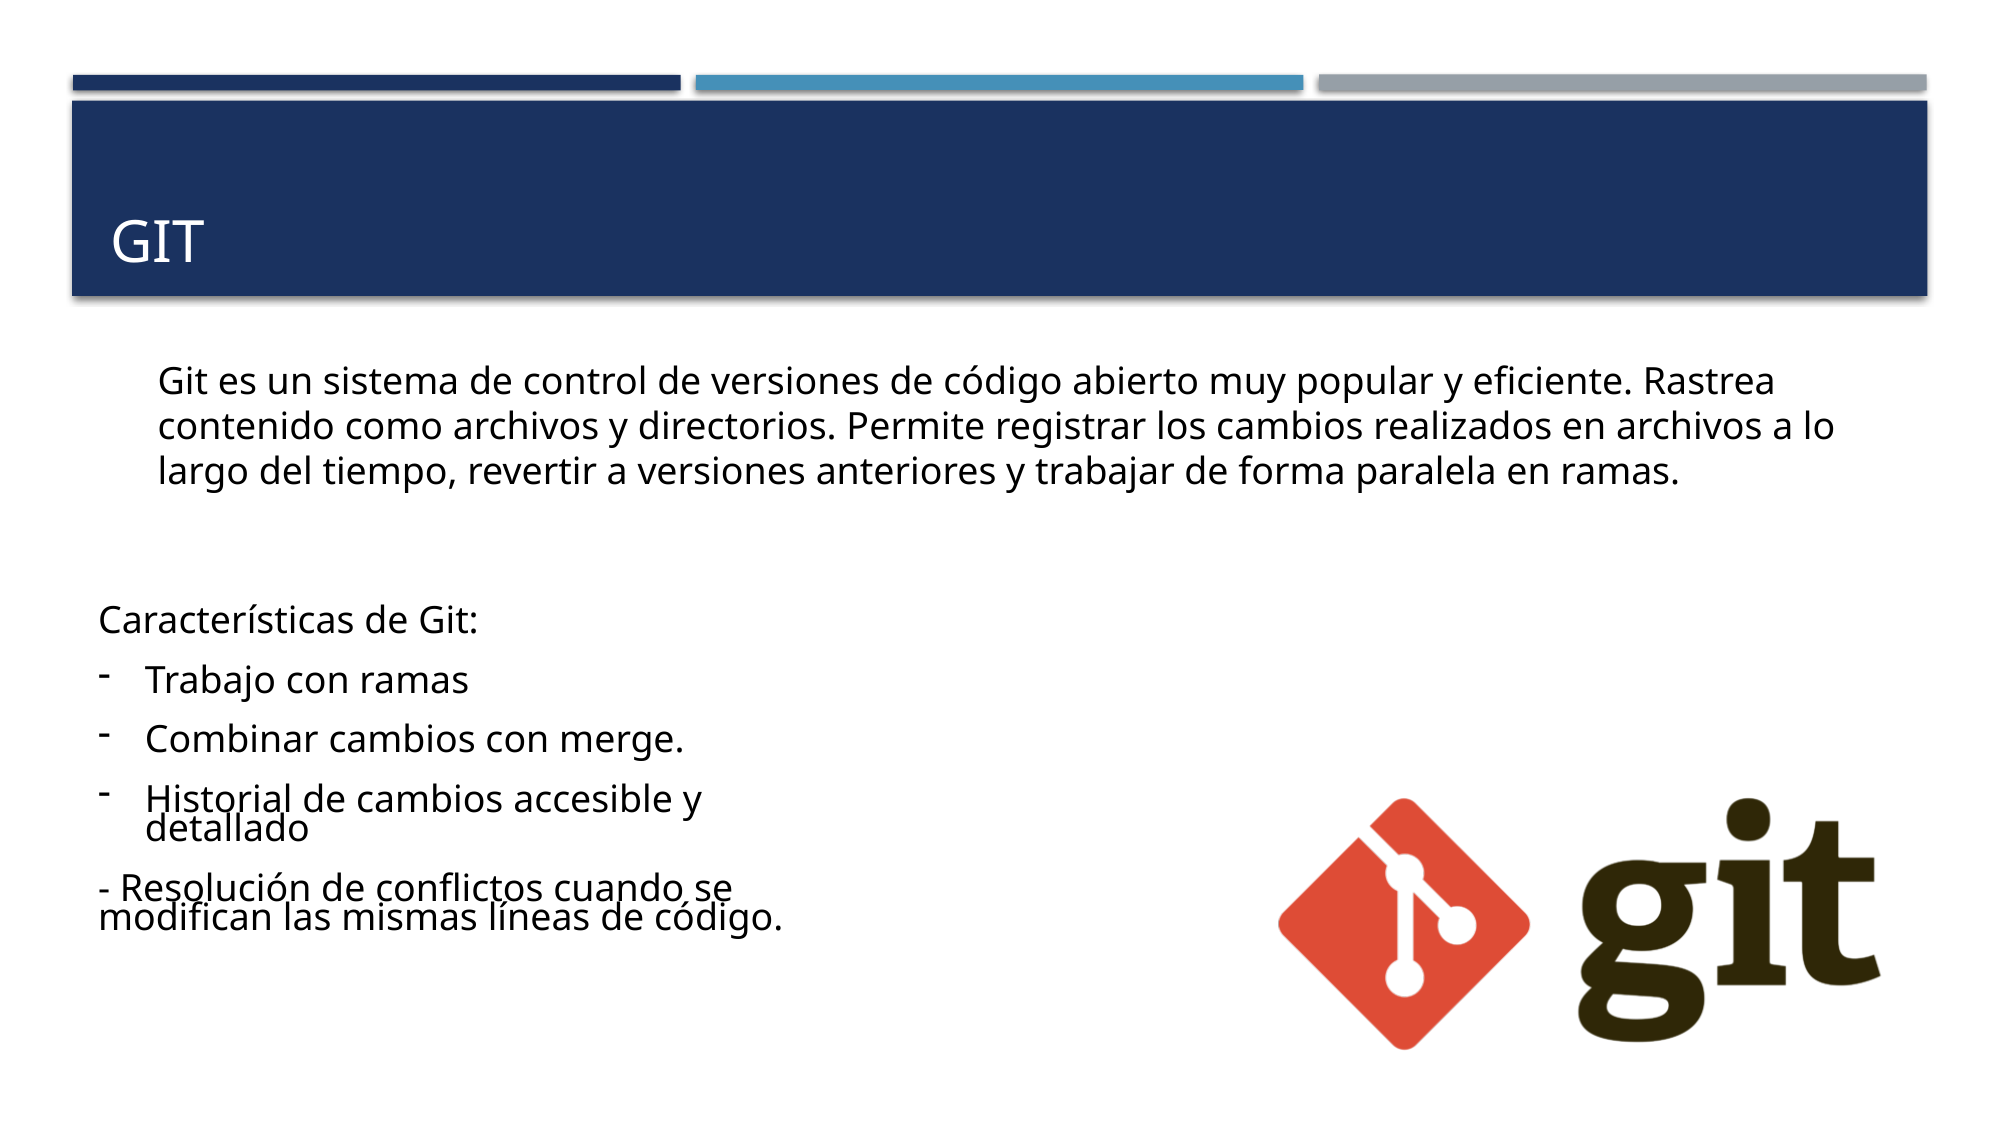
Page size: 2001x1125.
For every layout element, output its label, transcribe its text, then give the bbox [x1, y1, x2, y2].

text_box Características de Git: Trabajo con ramas Combinar cambios con merge. Historial de cambios accesible y detallado - Resolución de conflictos cuando se modifican las mismas líneas de código. [83, 604, 844, 991]
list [1177, 621, 1984, 1125]
title Git [95, 115, 1905, 282]
text_box Git es un sistema de control de versiones de código abierto muy popular y eficiente. Rastrea contenido como archivos y directorios. Permite registrar los cambios realizados en archivos a lo largo del tiempo, revertir a versiones anteriores y trabajar de forma paralela en ramas. [143, 349, 1873, 545]
